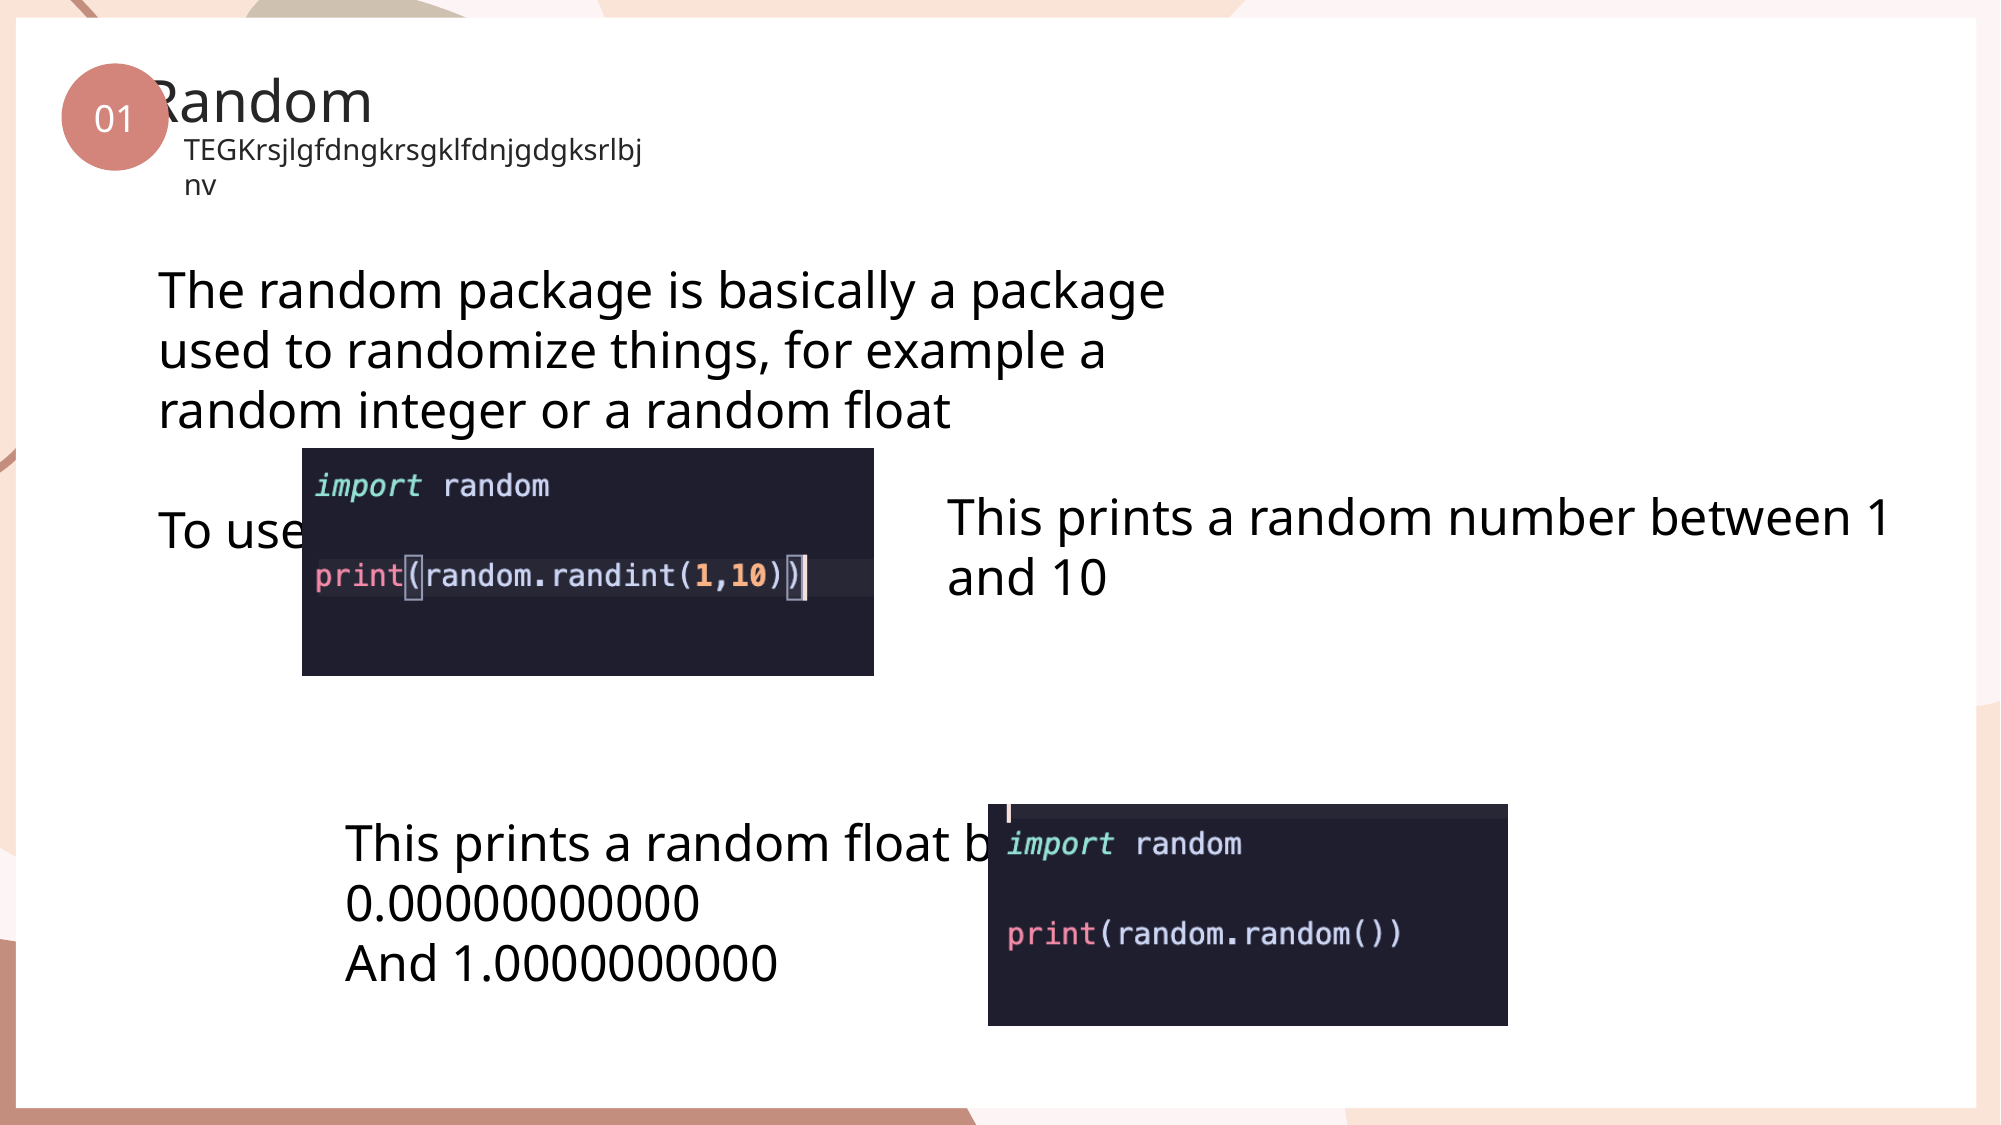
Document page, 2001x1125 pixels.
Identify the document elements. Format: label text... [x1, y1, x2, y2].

text_box 01 [60, 62, 170, 172]
text_box This prints a random number between 1 and 10 [933, 478, 1934, 614]
text_box The random package is basically a package used to randomize things, for example a random integer or a random float To use [143, 251, 1274, 566]
picture [988, 804, 1508, 1026]
text_box TEGKrsjlgfdngkrsgklfdnjgdgksrlbjnv [168, 123, 660, 209]
text_box Random [128, 57, 389, 123]
picture [302, 448, 874, 676]
text_box This prints a random float between 0.00000000000 And 1.0000000000 [330, 804, 988, 999]
